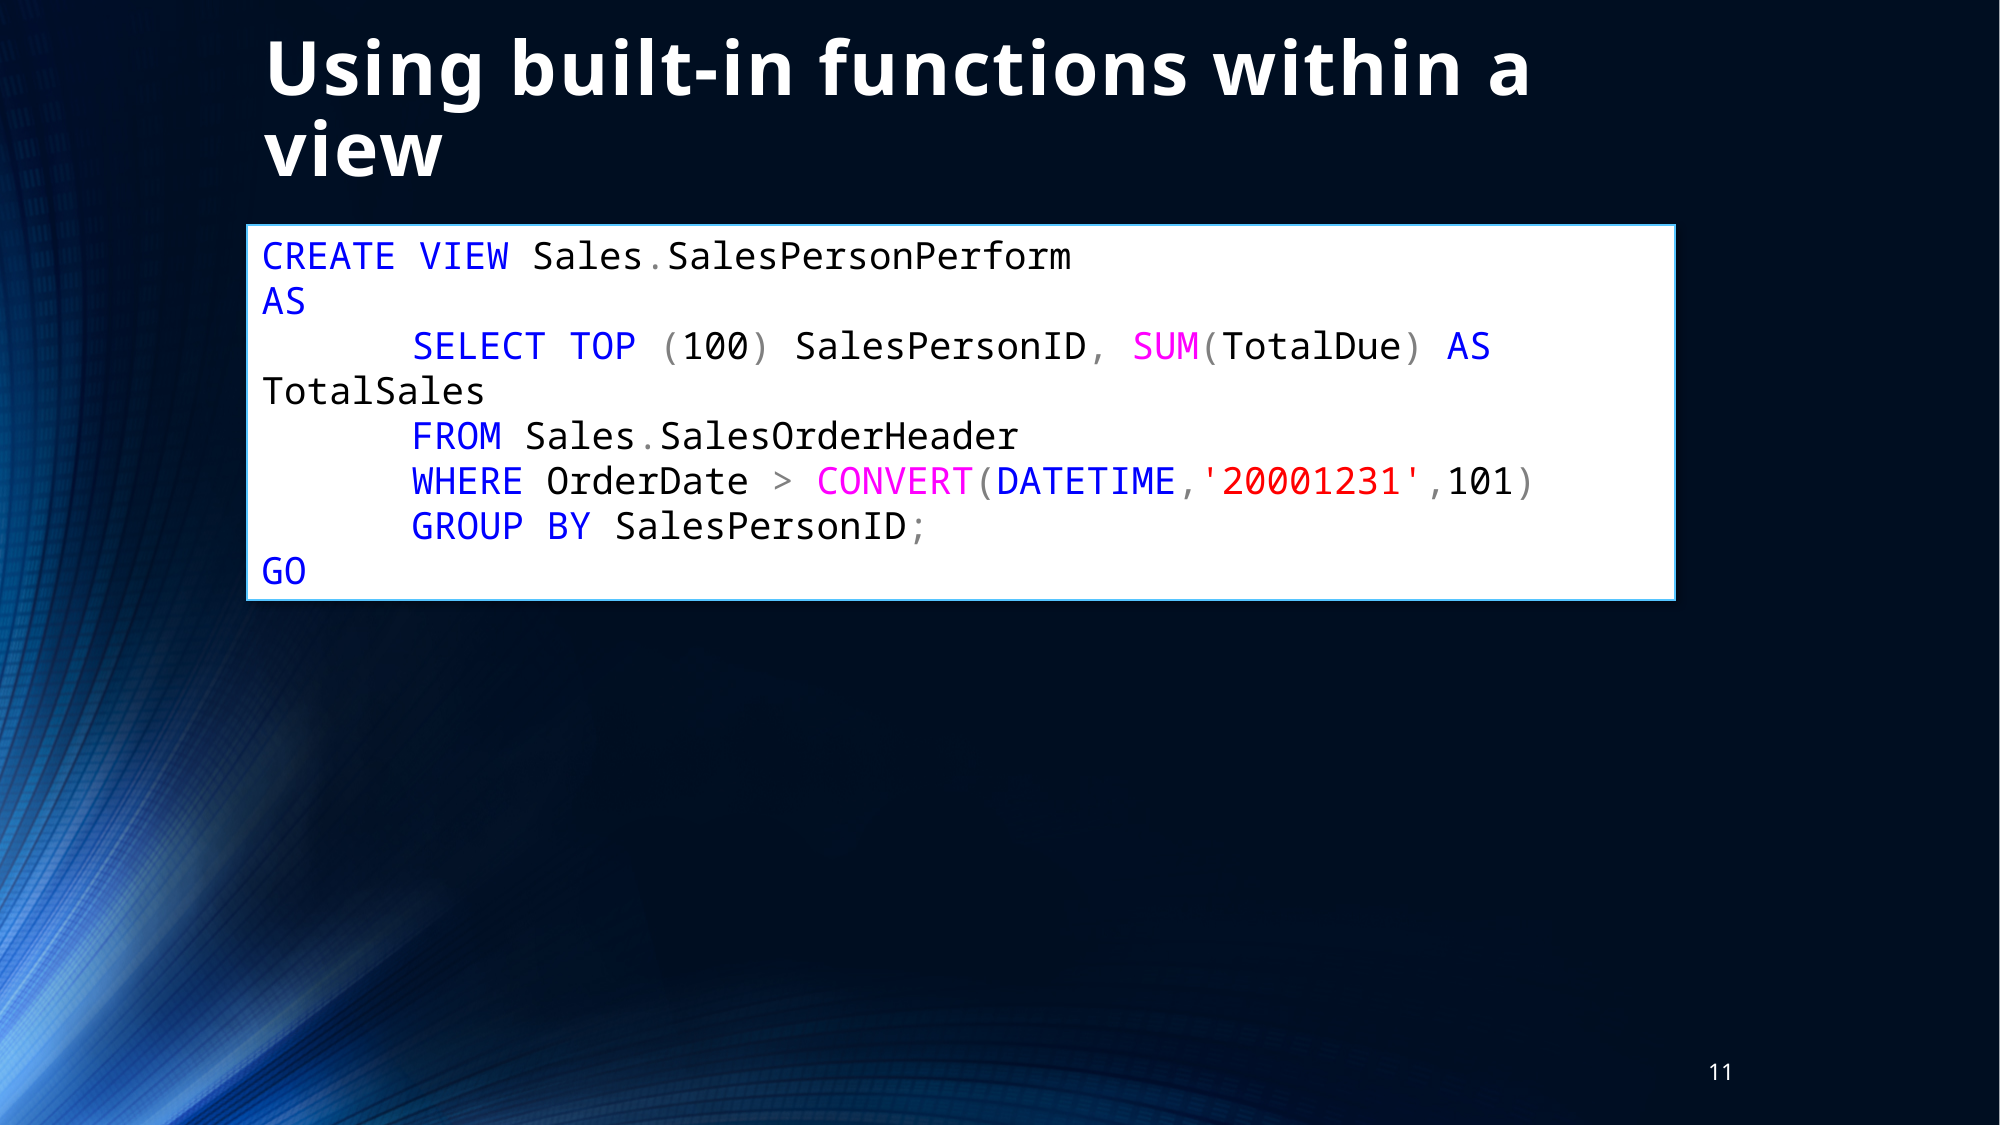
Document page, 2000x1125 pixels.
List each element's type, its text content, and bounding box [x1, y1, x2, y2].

picture [0, 0, 2000, 1125]
text_box CREATE VIEW Sales.SalesPersonPerform AS SELECT TOP (100) SalesPersonID, SUM(TotalDue) AS TotalSales FROM Sales.SalesOrderHeader WHERE OrderDate > CONVERT(DATETIME,'20001231',101) GROUP BY SalesPersonID; GO [246, 224, 1676, 601]
title Using built-in functions within a view [249, 62, 1750, 200]
slide_number 11 [1612, 1050, 1750, 1096]
